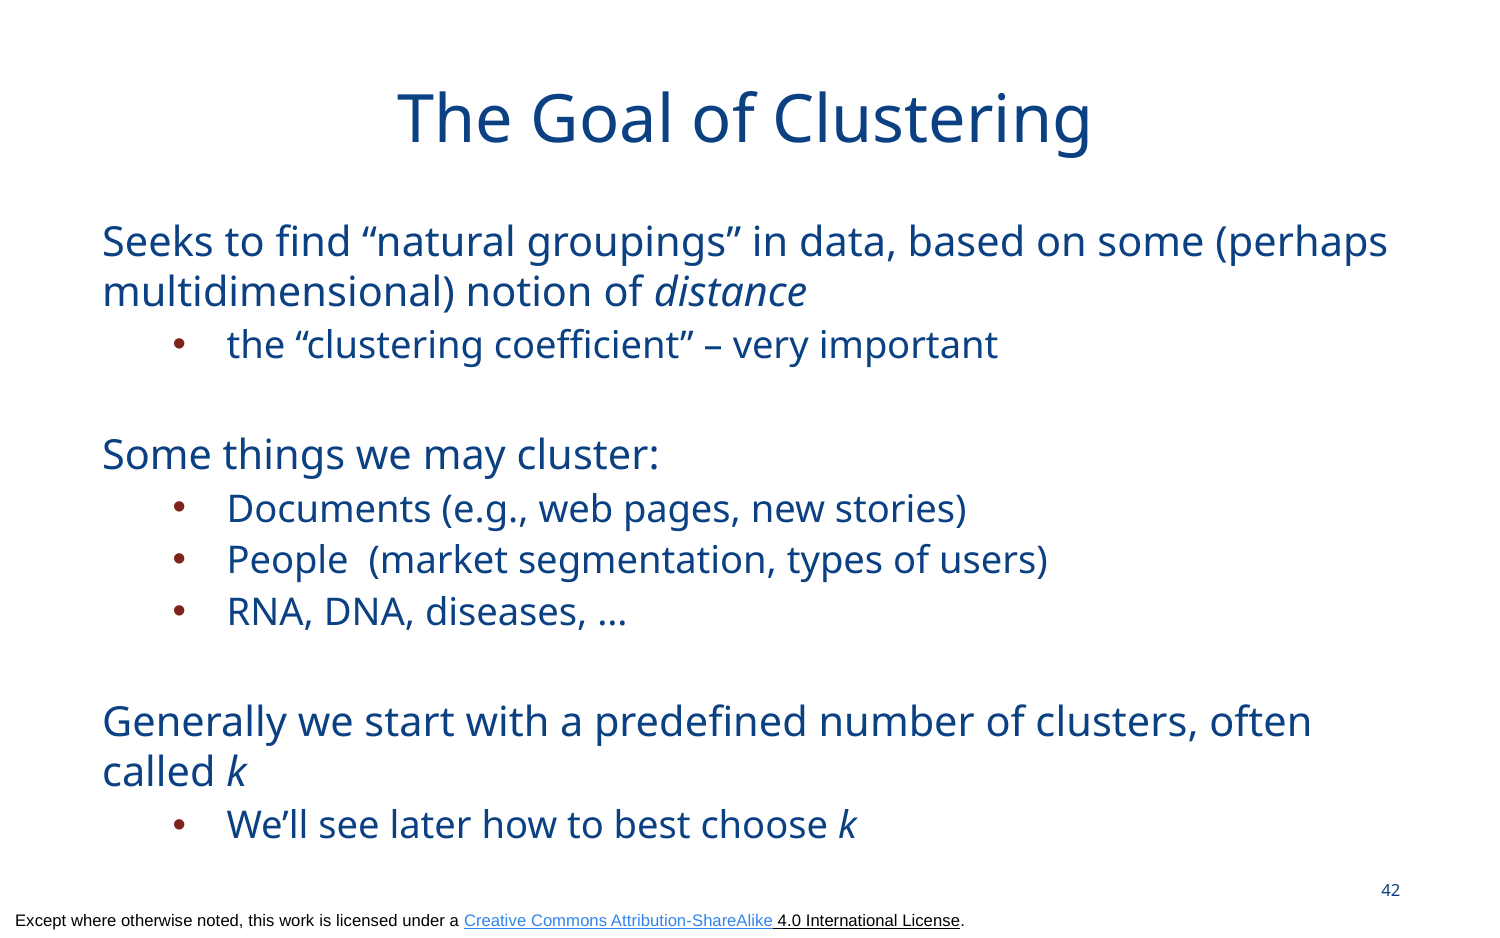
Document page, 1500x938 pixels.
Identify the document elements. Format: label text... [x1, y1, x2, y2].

slide_number 42 [1347, 866, 1416, 917]
list Seeks to find “natural groupings” in data, based on some (perhaps multidimensional) notion of distance the “clustering coefficient” – very important Some things we may cluster: Documents (e.g., web pages, new stories) People (market segmentation, types of users) RNA, DNA, diseases, … Generally we start with a predefined number of clusters, often called k We’ll see later how to best choose k [77, 204, 1416, 857]
title The Goal of Clustering [77, 26, 1416, 204]
